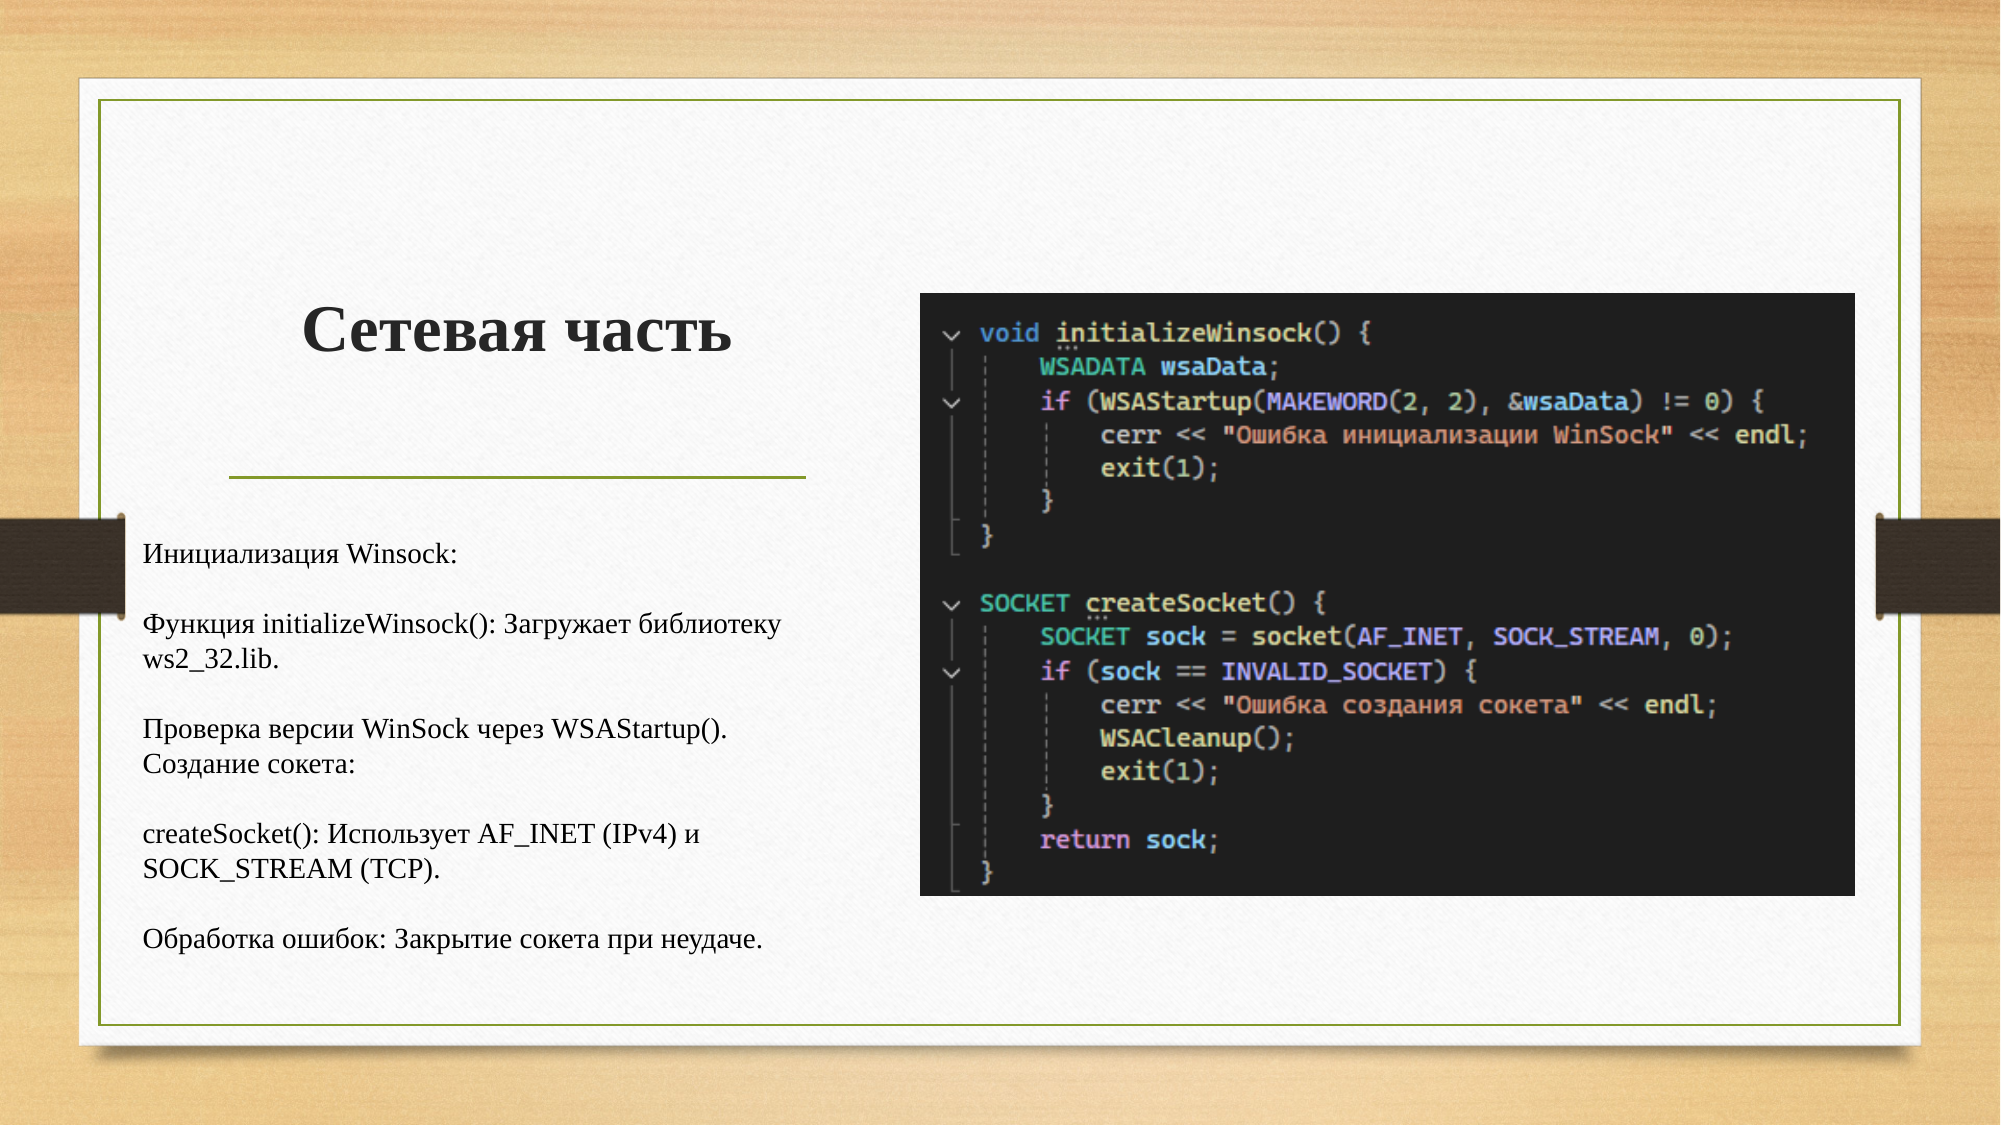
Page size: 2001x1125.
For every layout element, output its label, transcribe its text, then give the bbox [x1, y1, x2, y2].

picture [0, 0, 2001, 1125]
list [919, 293, 1855, 896]
list Инициализация Winsock: Функция initializeWinsock(): Загружает библиотеку ws2_32.lib. Проверка версии WinSock через WSAStartup(). Создание сокета: createSocket(): Использует AF_INET (IPv4) и SOCK_STREAM (TCP). Обработка ошибок: Закрытие сокета при неудаче. [127, 417, 880, 1071]
title Сетевая часть [212, 227, 823, 417]
